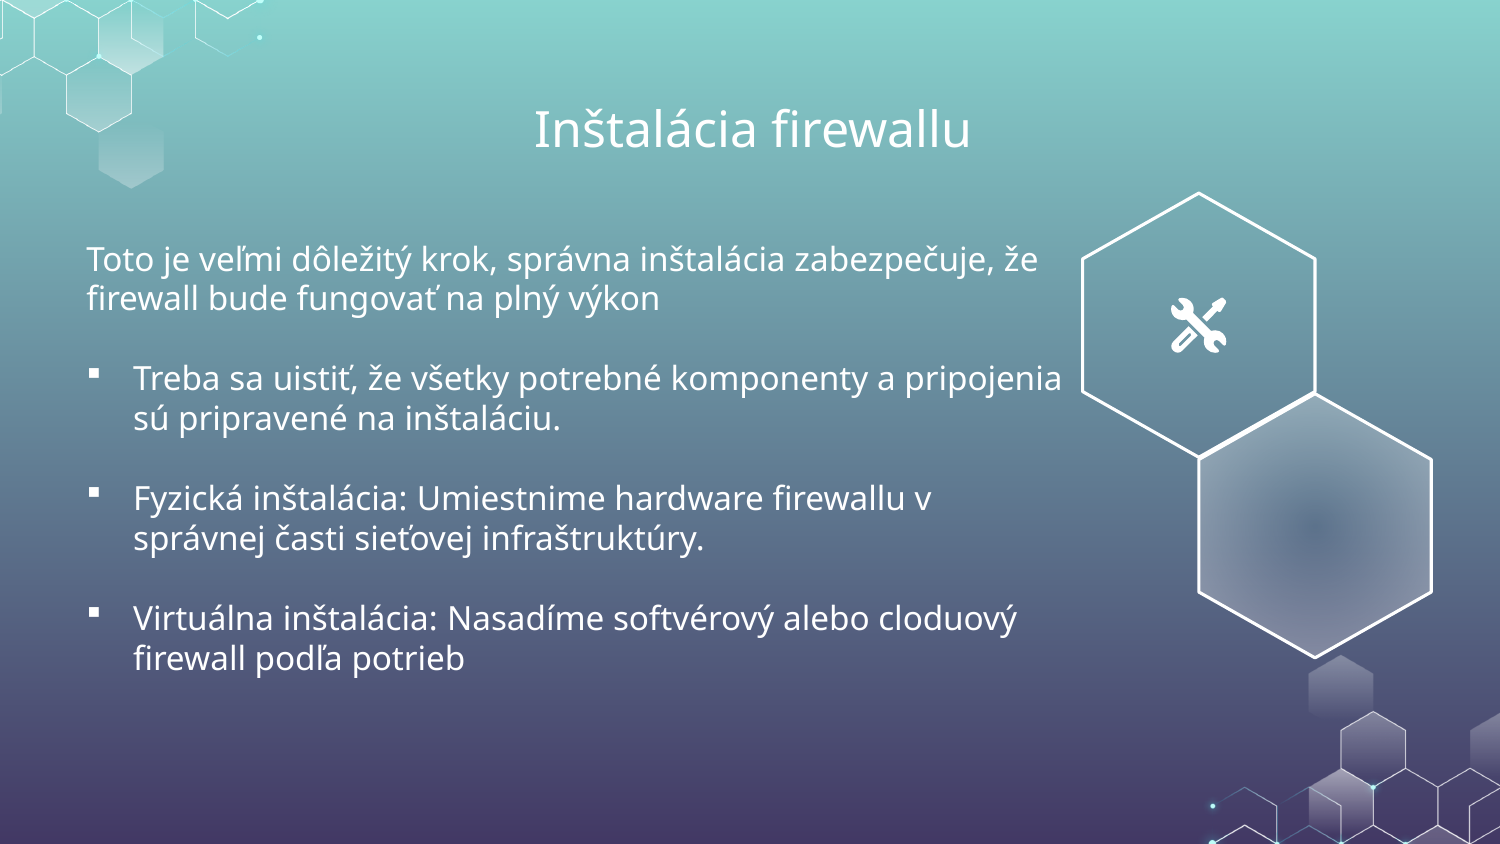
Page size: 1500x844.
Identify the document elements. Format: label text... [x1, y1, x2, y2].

picture [0, 0, 283, 189]
text_box [1082, 193, 1316, 458]
text_box [1198, 393, 1432, 658]
subtitle Toto je veľmi dôležitý krok, správna inštalácia zabezpečuje, že firewall bude fungovať na plný výkon Treba sa uistiť, že všetky potrebné komponenty a pripojenia sú pripravené na inštaláciu. Fyzická inštalácia: Umiestnime hardware firewallu v správnej časti sieťovej infraštruktúry. Virtuálna inštalácia: Nasadíme softvérový alebo cloduový firewall podľa potrieb [52, 191, 1083, 724]
picture [1190, 655, 1500, 844]
title Inštalácia firewallu [82, 72, 1426, 183]
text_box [1170, 297, 1228, 354]
